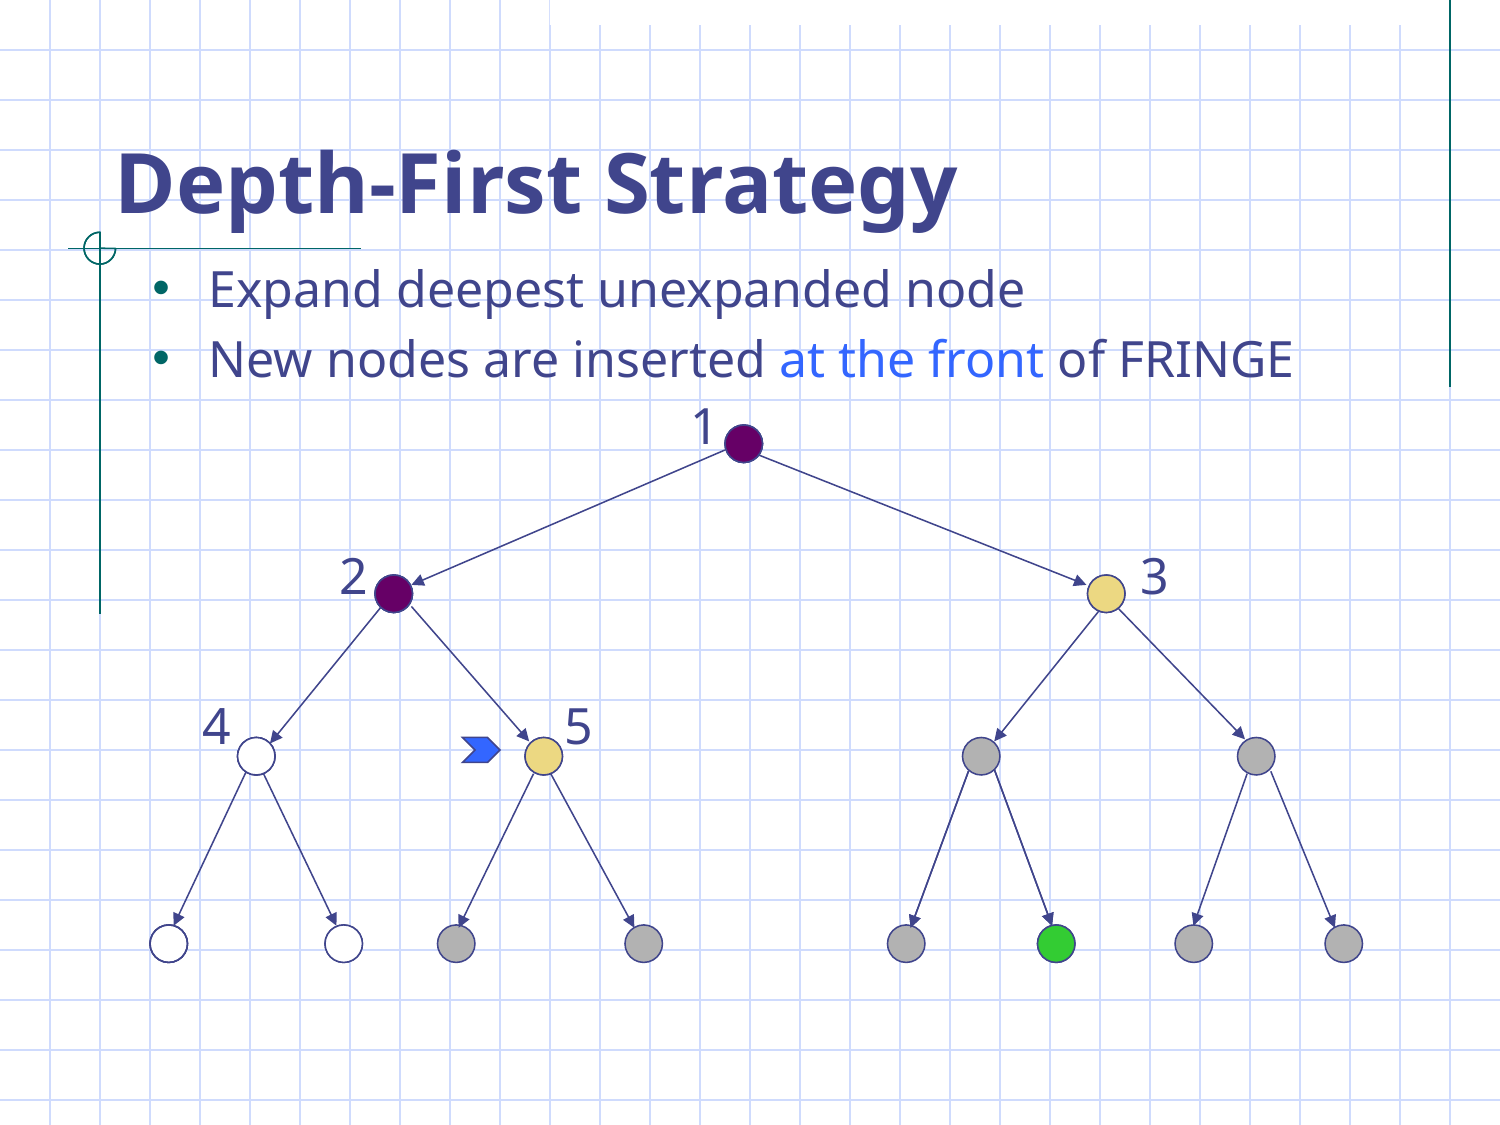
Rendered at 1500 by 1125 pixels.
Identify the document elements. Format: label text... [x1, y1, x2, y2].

list Expand deepest unexpanded node New nodes are inserted at the front of FRINGE [137, 249, 1413, 988]
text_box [149, 424, 1363, 963]
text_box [910, 771, 969, 929]
title Depth-First Strategy [99, 50, 1375, 238]
text_box 1 [675, 387, 733, 423]
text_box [993, 768, 1053, 926]
